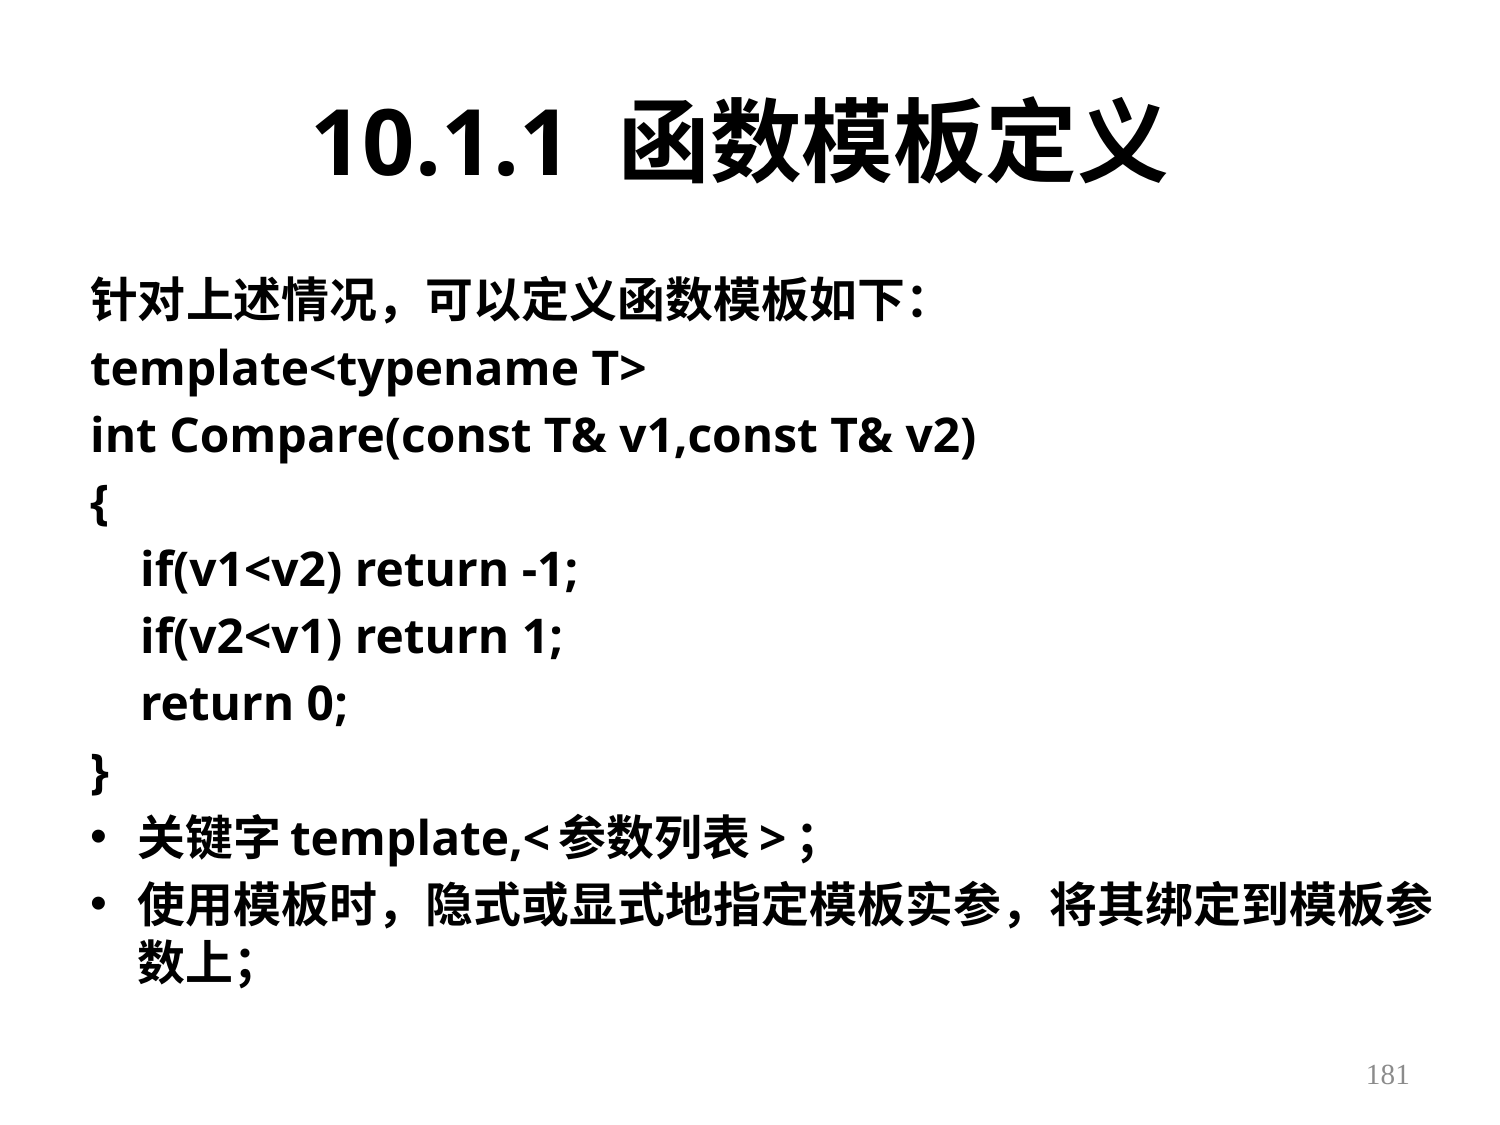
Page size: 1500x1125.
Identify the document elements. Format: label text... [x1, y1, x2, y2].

title 10.1.1 函数模板定义 [75, 45, 1425, 233]
slide_number 181 [1074, 1042, 1425, 1103]
list 针对上述情况，可以定义函数模板如下： template<typename T> int Compare(const T& v1,const T& v2) { if(v1<v2) return -1; if(v2<v1) return 1; return 0; } 关键字template,<参数列表>； 使用模板时，隐式或显式地指定模板实参，将其绑定到模板参数上； [75, 262, 1471, 1005]
